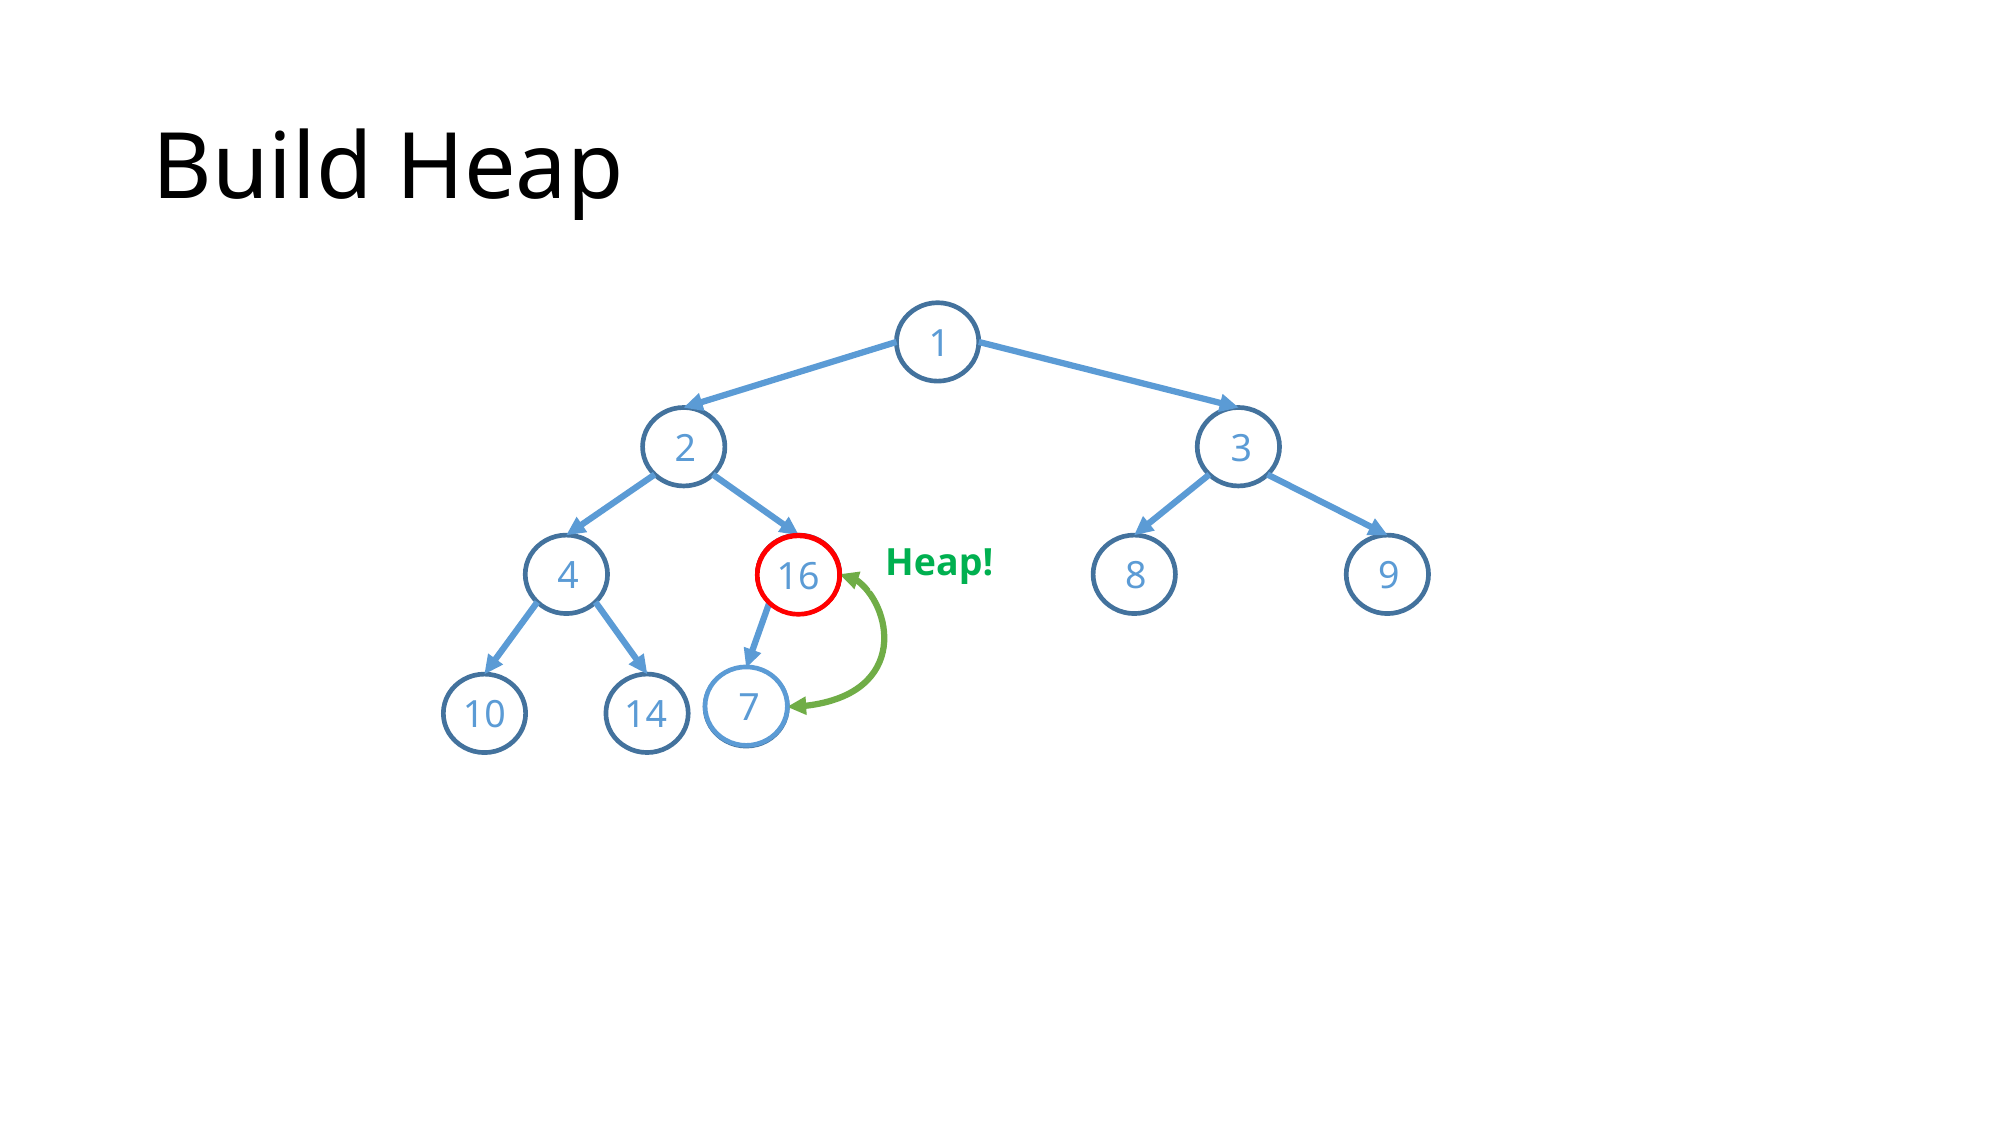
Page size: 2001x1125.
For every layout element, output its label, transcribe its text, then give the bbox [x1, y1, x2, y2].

text_box Adjust [873, 591, 1009, 595]
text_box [705, 666, 788, 746]
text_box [787, 615, 840, 707]
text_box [1093, 535, 1176, 614]
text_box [1134, 474, 1210, 536]
text_box Adjust [857, 535, 870, 587]
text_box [896, 302, 979, 382]
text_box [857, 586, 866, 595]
title Build Heap [137, 59, 1863, 278]
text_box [525, 535, 608, 614]
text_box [443, 674, 526, 753]
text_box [757, 535, 840, 615]
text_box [1346, 535, 1429, 614]
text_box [712, 474, 799, 536]
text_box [484, 601, 538, 675]
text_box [642, 407, 725, 486]
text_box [595, 602, 648, 675]
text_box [566, 474, 655, 536]
text_box Heap! [870, 531, 1009, 591]
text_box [1267, 474, 1388, 536]
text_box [746, 601, 770, 666]
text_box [1197, 407, 1280, 486]
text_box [605, 674, 689, 753]
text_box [978, 341, 1239, 408]
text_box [683, 341, 897, 408]
